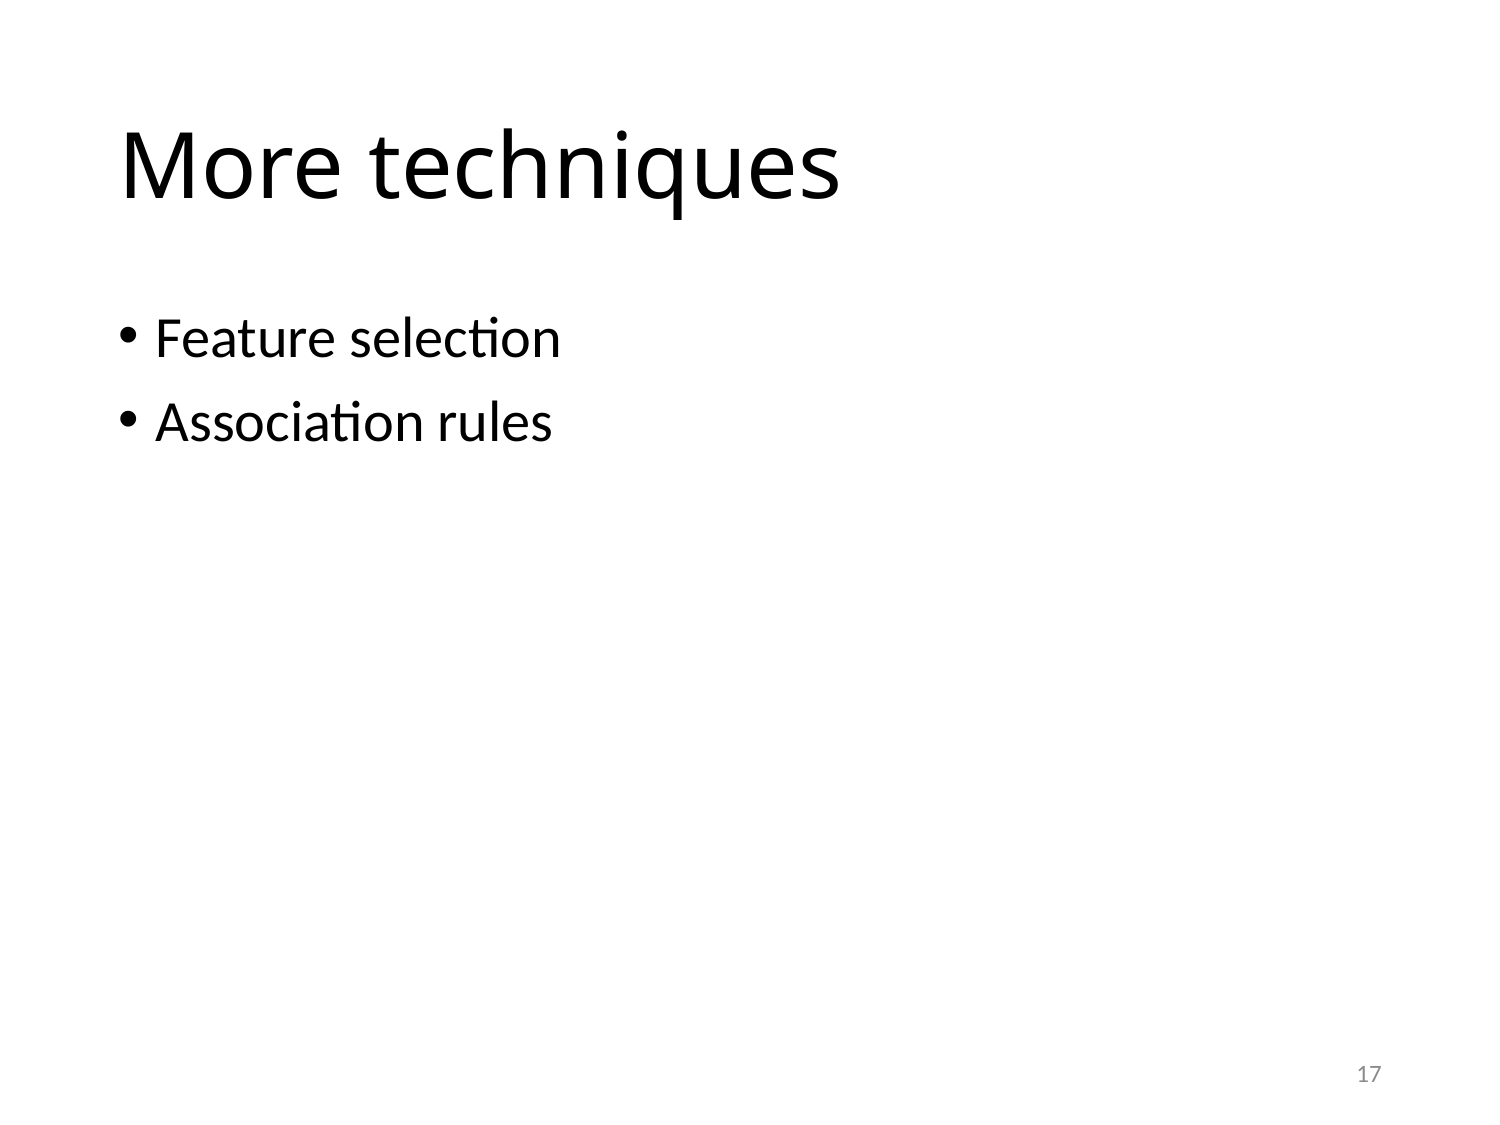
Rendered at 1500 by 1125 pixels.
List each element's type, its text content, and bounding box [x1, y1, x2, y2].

title More techniques [103, 59, 1397, 278]
slide_number 17 [1059, 1042, 1397, 1103]
list Feature selection Association rules [103, 299, 1397, 1014]
